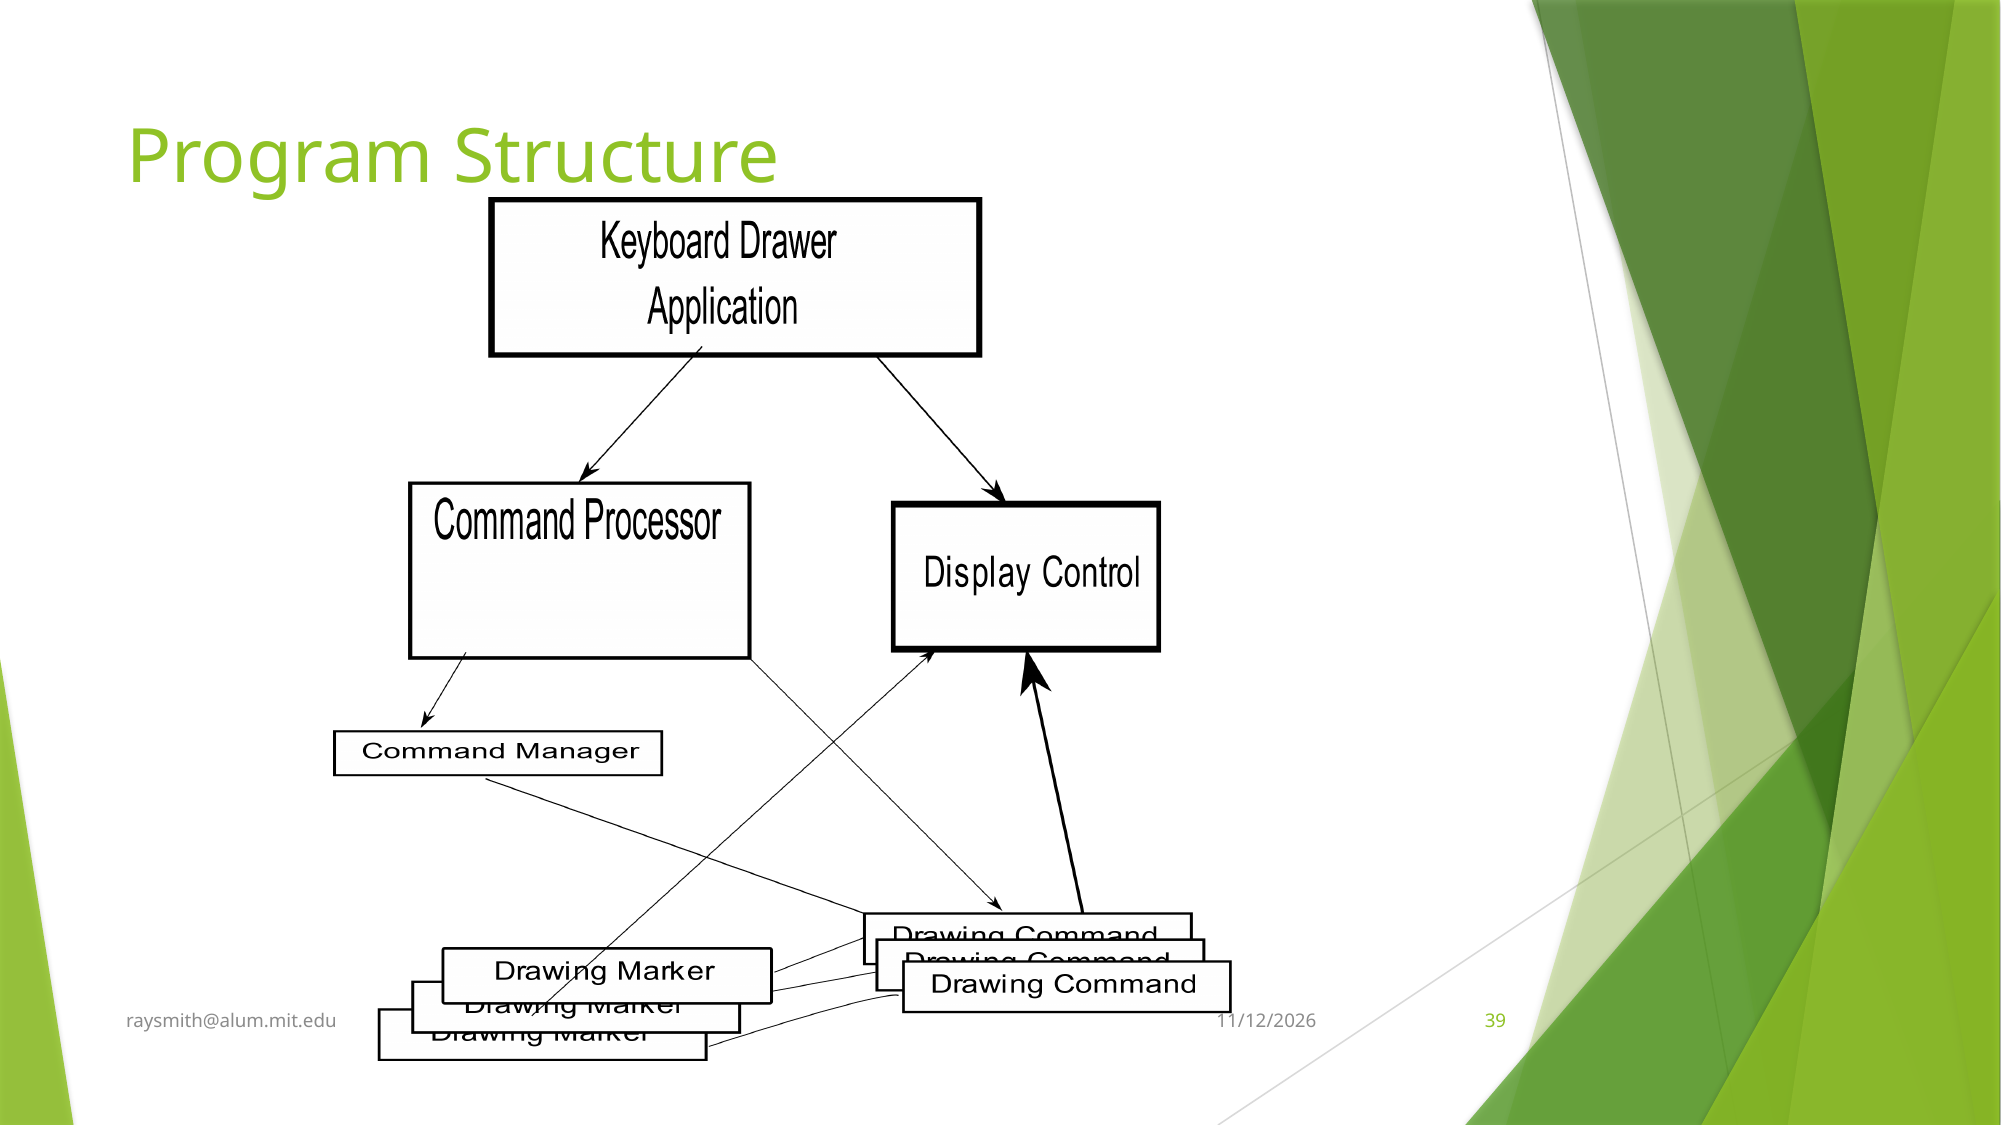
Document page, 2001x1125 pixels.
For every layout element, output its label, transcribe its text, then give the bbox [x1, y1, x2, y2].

footer raysmith@alum.mit.edu [111, 991, 327, 1051]
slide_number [1238, 991, 1332, 1051]
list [332, 197, 1233, 1062]
title Program Structure [111, 99, 1522, 317]
slide_number 39 [1409, 991, 1522, 1051]
